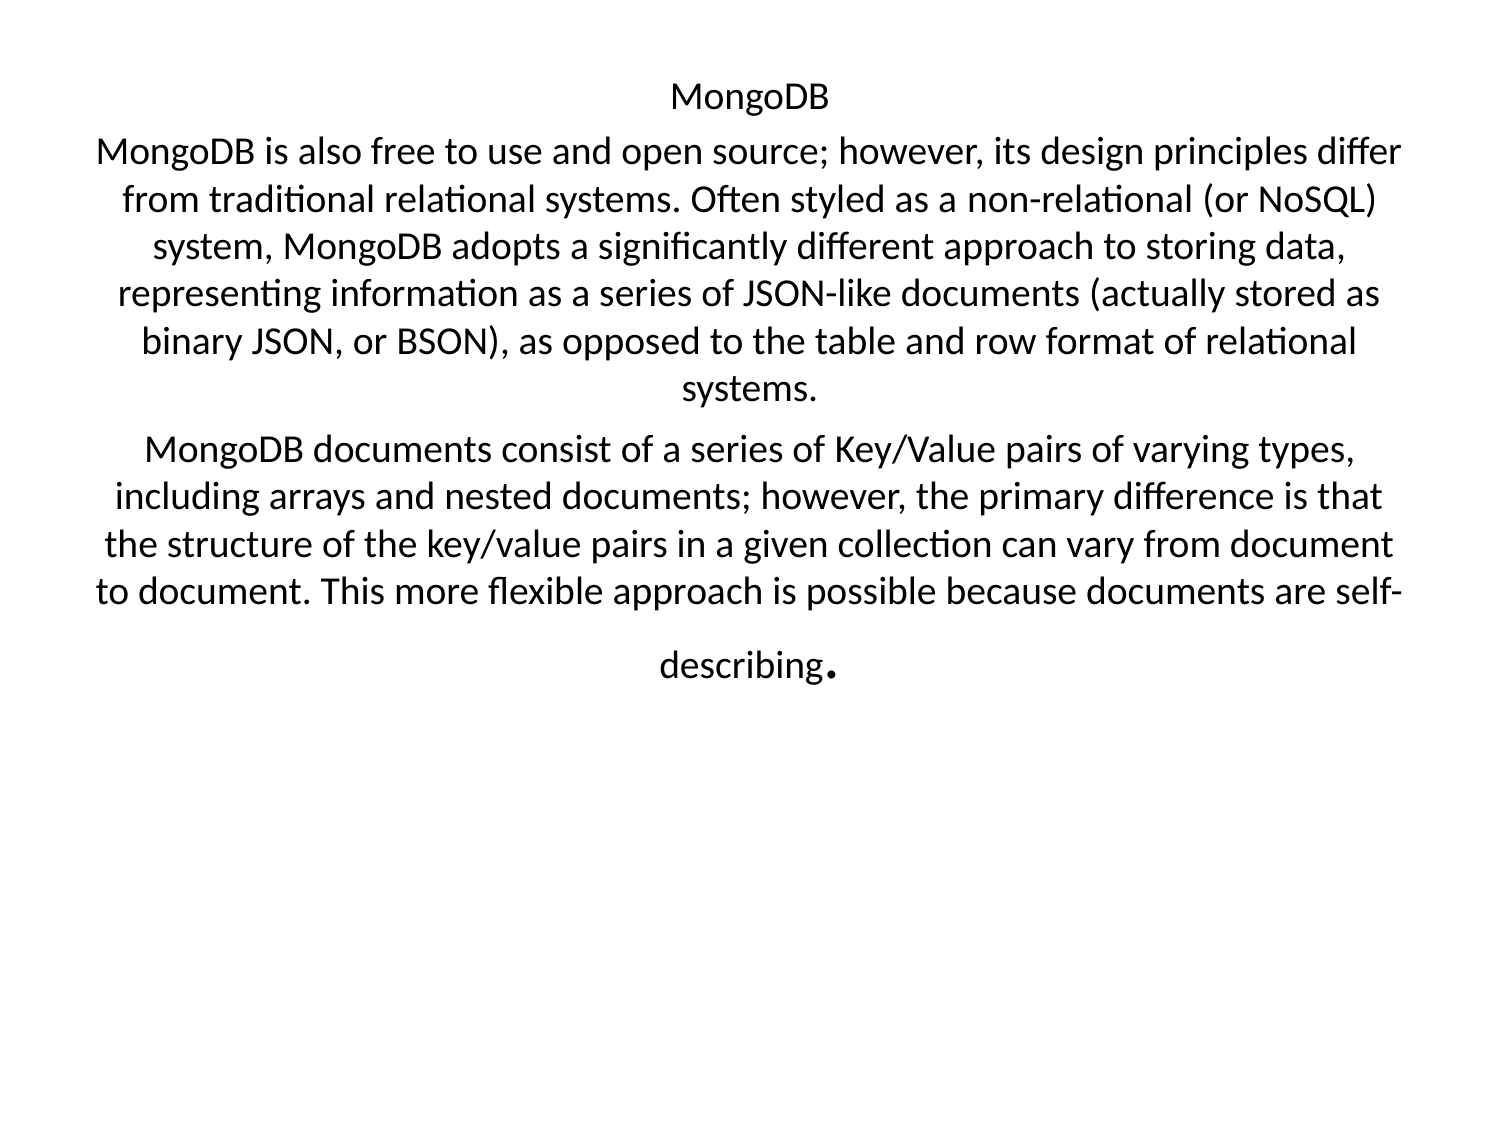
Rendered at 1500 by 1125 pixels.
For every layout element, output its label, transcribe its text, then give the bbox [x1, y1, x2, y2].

list MongoDB MongoDB is also free to use and open source; however, its design principles differ from traditional relational systems. Often styled as a non-relational (or NoSQL) system, MongoDB adopts a significantly different approach to storing data, representing information as a series of JSON-like documents (actually stored as binary JSON, or BSON), as opposed to the table and row format of relational systems. MongoDB documents consist of a series of Key/Value pairs of varying types, including arrays and nested documents; however, the primary difference is that the structure of the key/value pairs in a given collection can vary from document to document. This more flexible approach is possible because documents are self-describing. [75, 62, 1425, 805]
